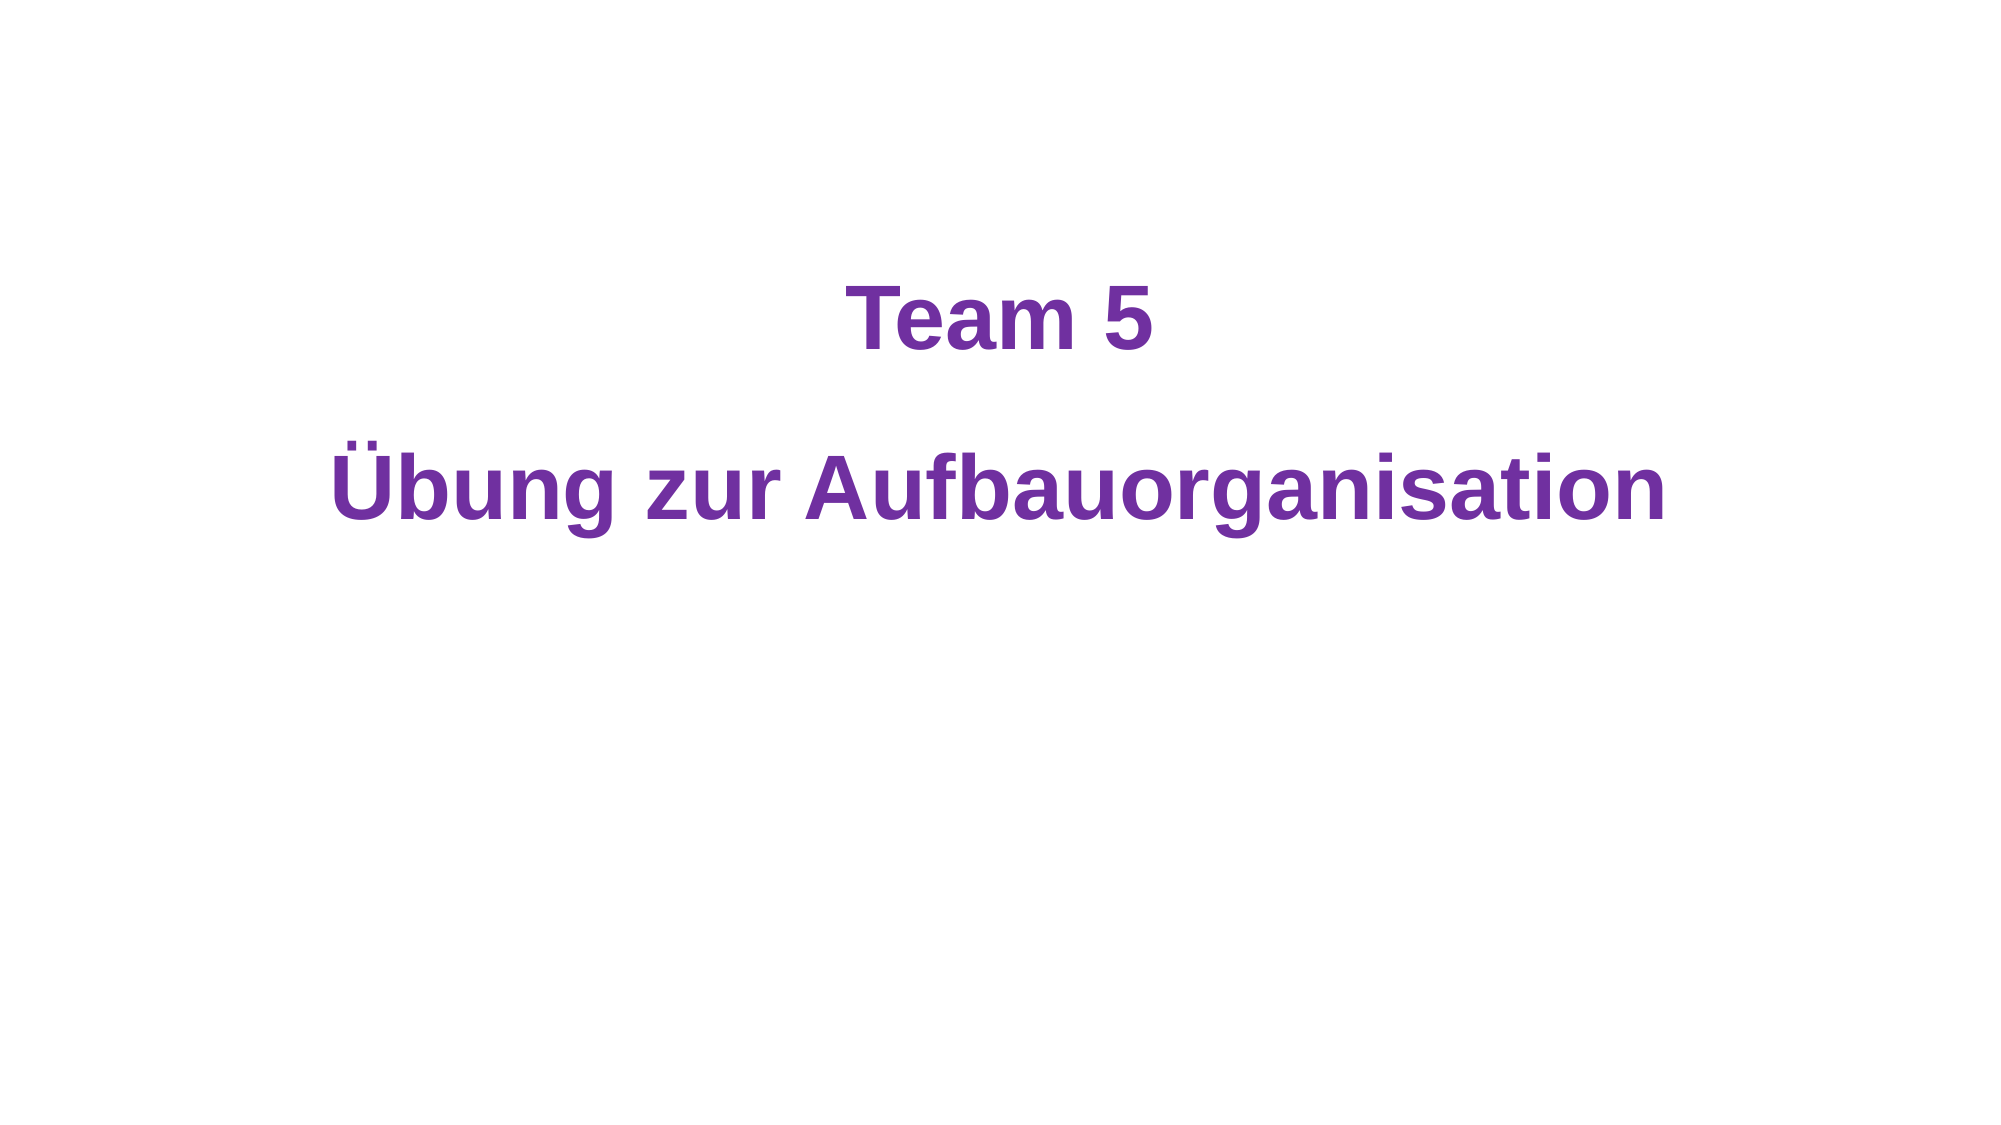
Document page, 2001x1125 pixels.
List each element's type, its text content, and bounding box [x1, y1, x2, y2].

title Team 5 [249, 184, 1750, 433]
subtitle Übung zur Aufbauorganisation [249, 433, 1750, 583]
